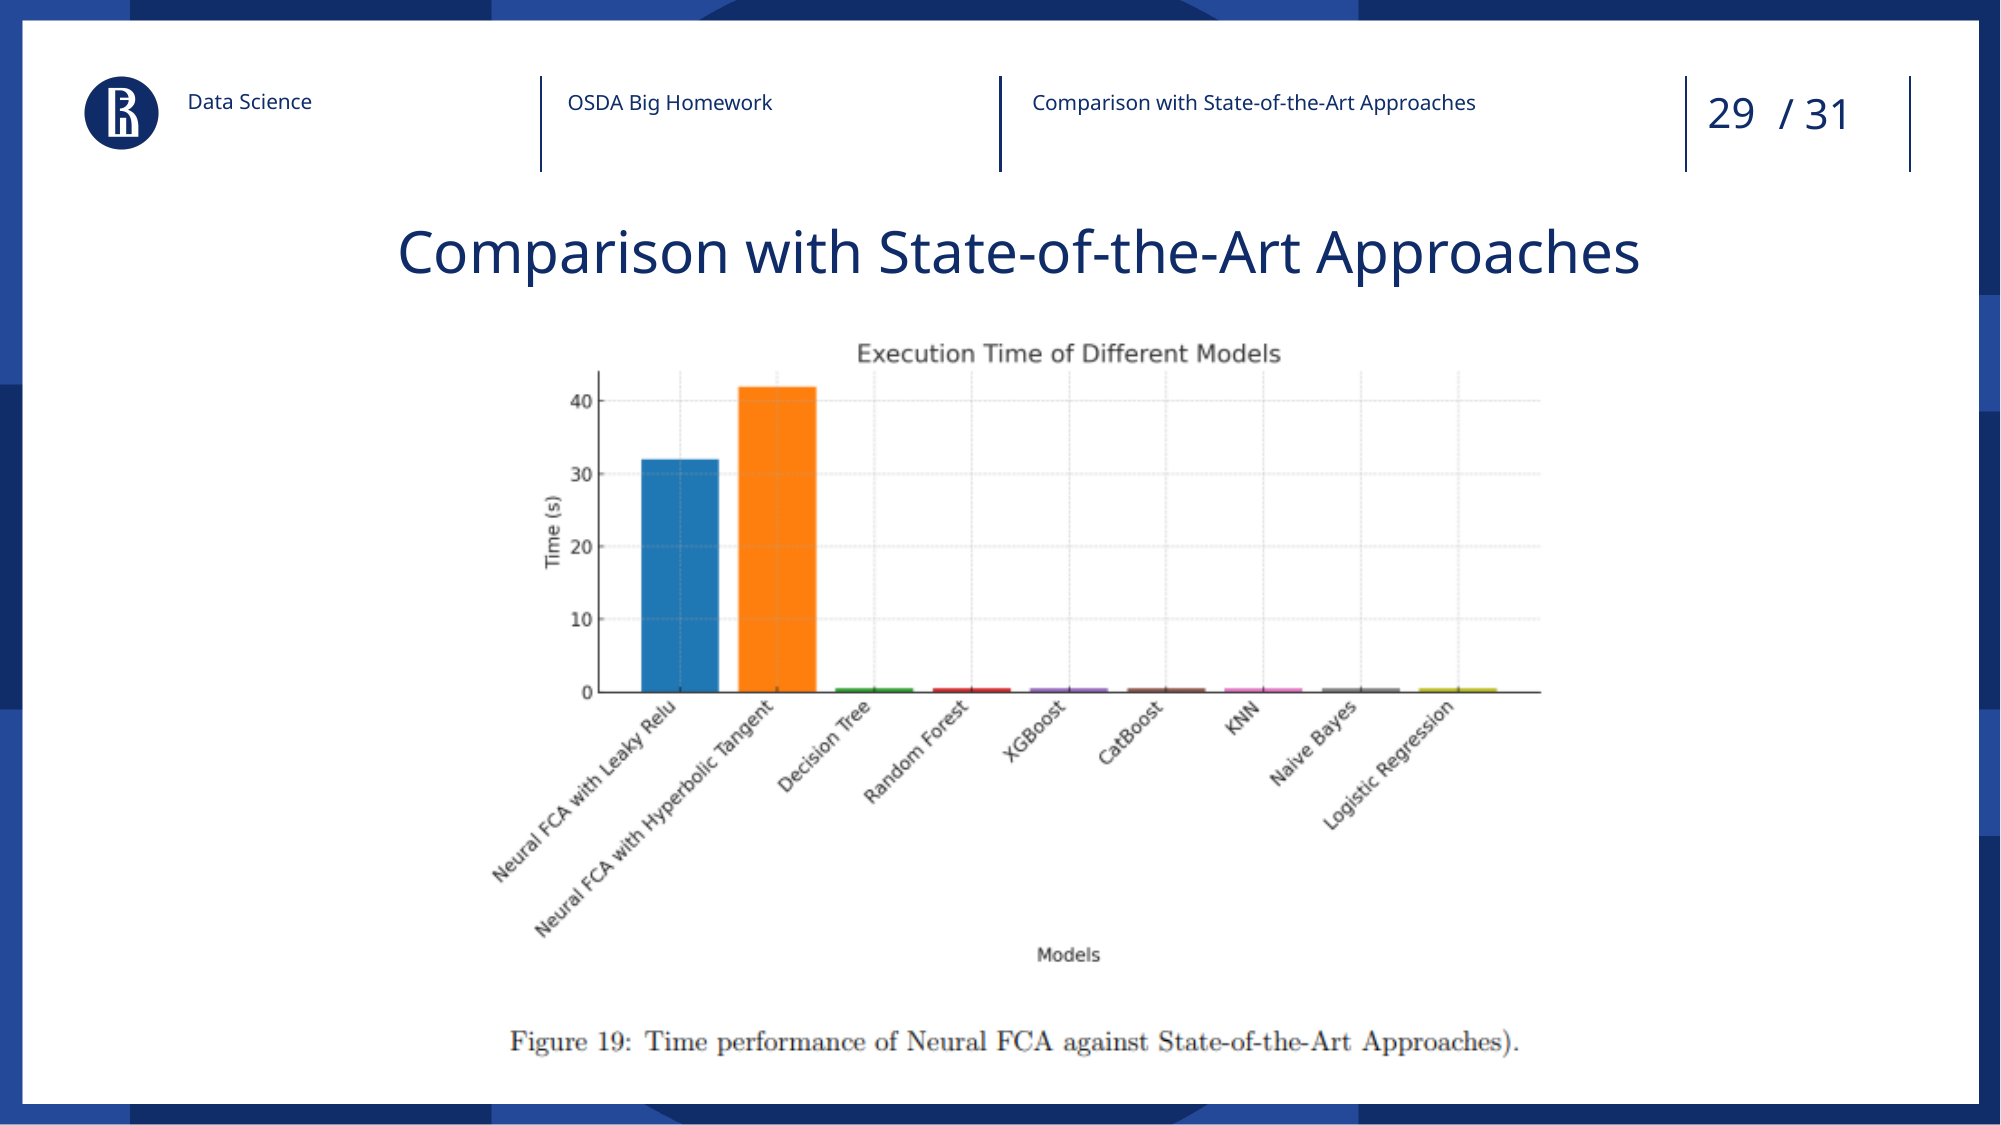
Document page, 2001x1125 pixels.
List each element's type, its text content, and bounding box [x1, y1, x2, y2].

list Comparison with State-of-the-Art Approaches [1026, 90, 1659, 157]
list OSDA Big Homework [567, 90, 907, 157]
list Data Science [187, 88, 500, 157]
picture [0, 0, 2001, 1125]
text_box / 31 [1753, 80, 2000, 146]
title Comparison with State-of-the-Art Approaches [96, 215, 1928, 343]
